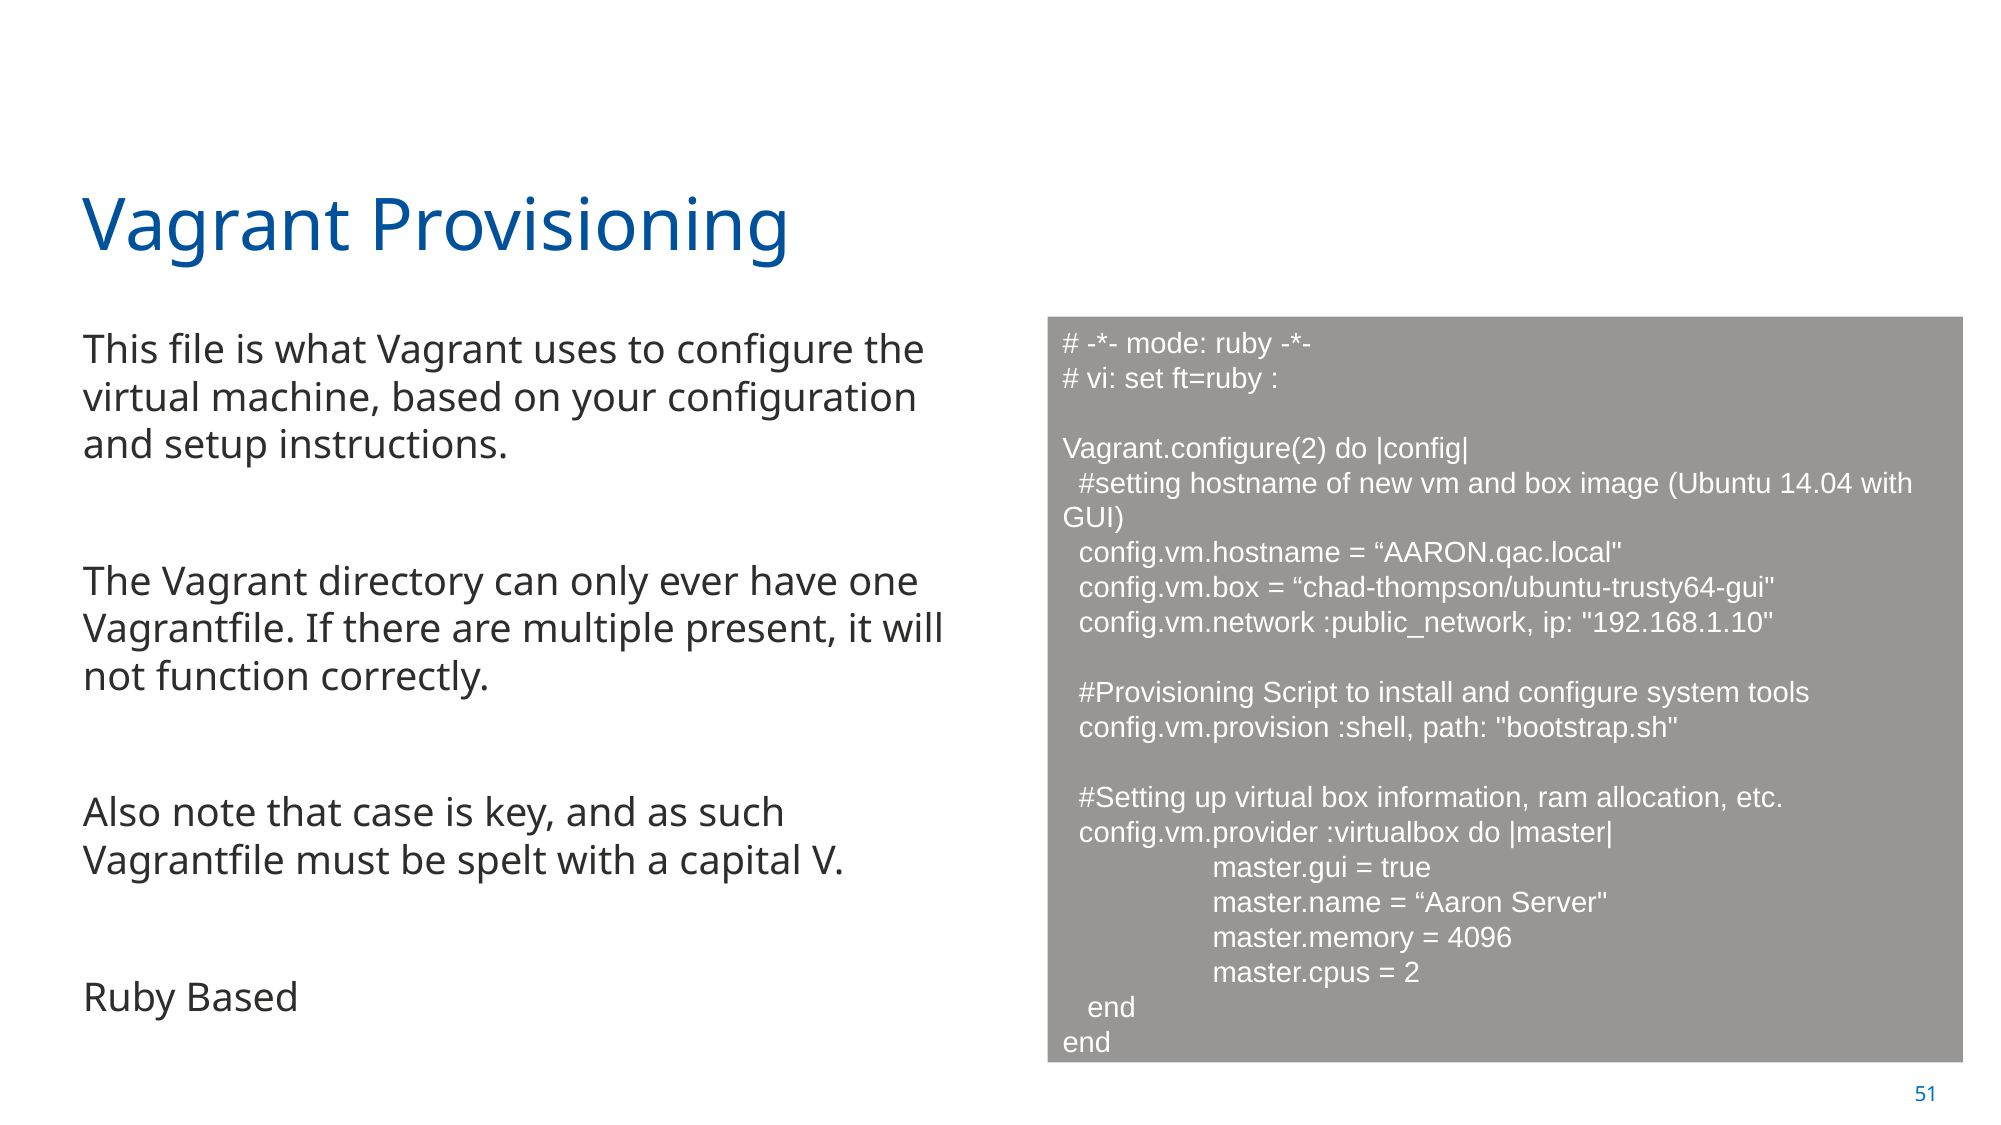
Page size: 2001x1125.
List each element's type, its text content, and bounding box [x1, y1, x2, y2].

list # -*- mode: ruby -*- # vi: set ft=ruby : Vagrant.configure(2) do |config| #setting hostname of new vm and box image (Ubuntu 14.04 with GUI) config.vm.hostname = “AARON.qac.local" config.vm.box = “chad-thompson/ubuntu-trusty64-gui" config.vm.network :public_network, ip: "192.168.1.10" #Provisioning Script to install and configure system tools config.vm.provision :shell, path: "bootstrap.sh" #Setting up virtual box information, ram allocation, etc. config.vm.provider :virtualbox do |master| master.gui = true master.name = “Aaron Server" master.memory = 4096 master.cpus = 2 end end [1047, 316, 1963, 1063]
list This file is what Vagrant uses to configure the virtual machine, based on your configuration and setup instructions. The Vagrant directory can only ever have one Vagrantfile. If there are multiple present, it will not function correctly. Also note that case is key, and as such Vagrantfile must be spelt with a capital V. Ruby Based [67, 316, 984, 1063]
title Vagrant Provisioning [67, 170, 1565, 273]
